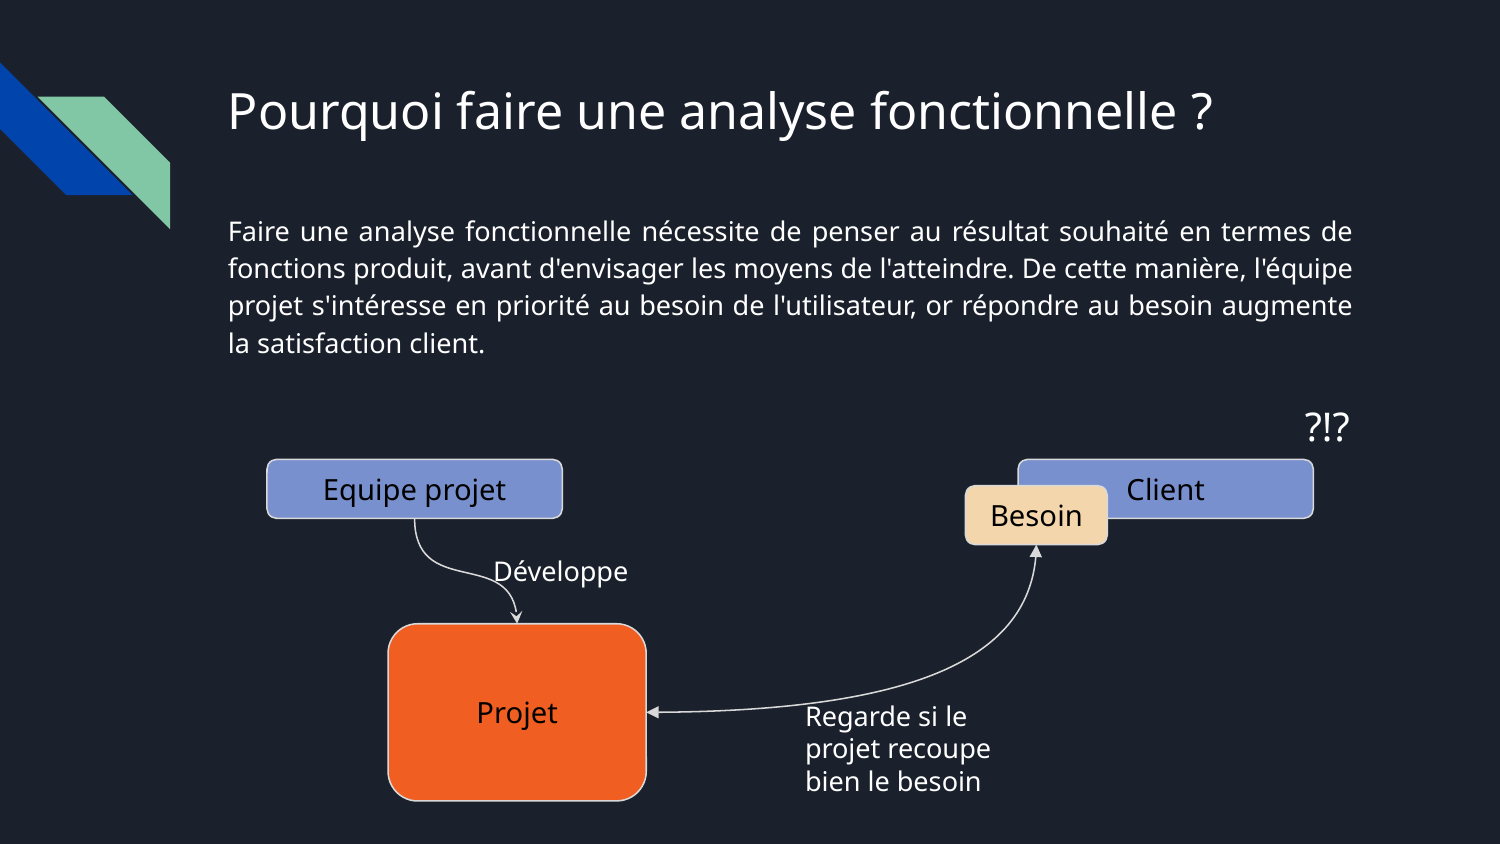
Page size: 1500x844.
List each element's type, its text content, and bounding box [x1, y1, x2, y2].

text_box Besoin [965, 485, 1108, 545]
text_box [413, 519, 519, 623]
text_box ?!? [1289, 386, 1393, 458]
text_box Client [1018, 459, 1314, 519]
text_box Regarde si le projet recoupe bien le besoin [790, 721, 1018, 814]
text_box Développe [523, 539, 706, 575]
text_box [645, 544, 1037, 713]
list Faire une analyse fonctionnelle nécessite de penser au résultat souhaité en termes de fonctions produit, avant d'envisager les moyens de l'atteindre. De cette manière, l'équipe projet s'intéresse en priorité au besoin de l'utilisateur, or répondre au besoin augmente la satisfaction client. [212, 194, 1368, 384]
text_box Projet [388, 623, 647, 801]
title Pourquoi faire une analyse fonctionnelle ? [212, 64, 1368, 194]
text_box Equipe projet [266, 459, 563, 519]
